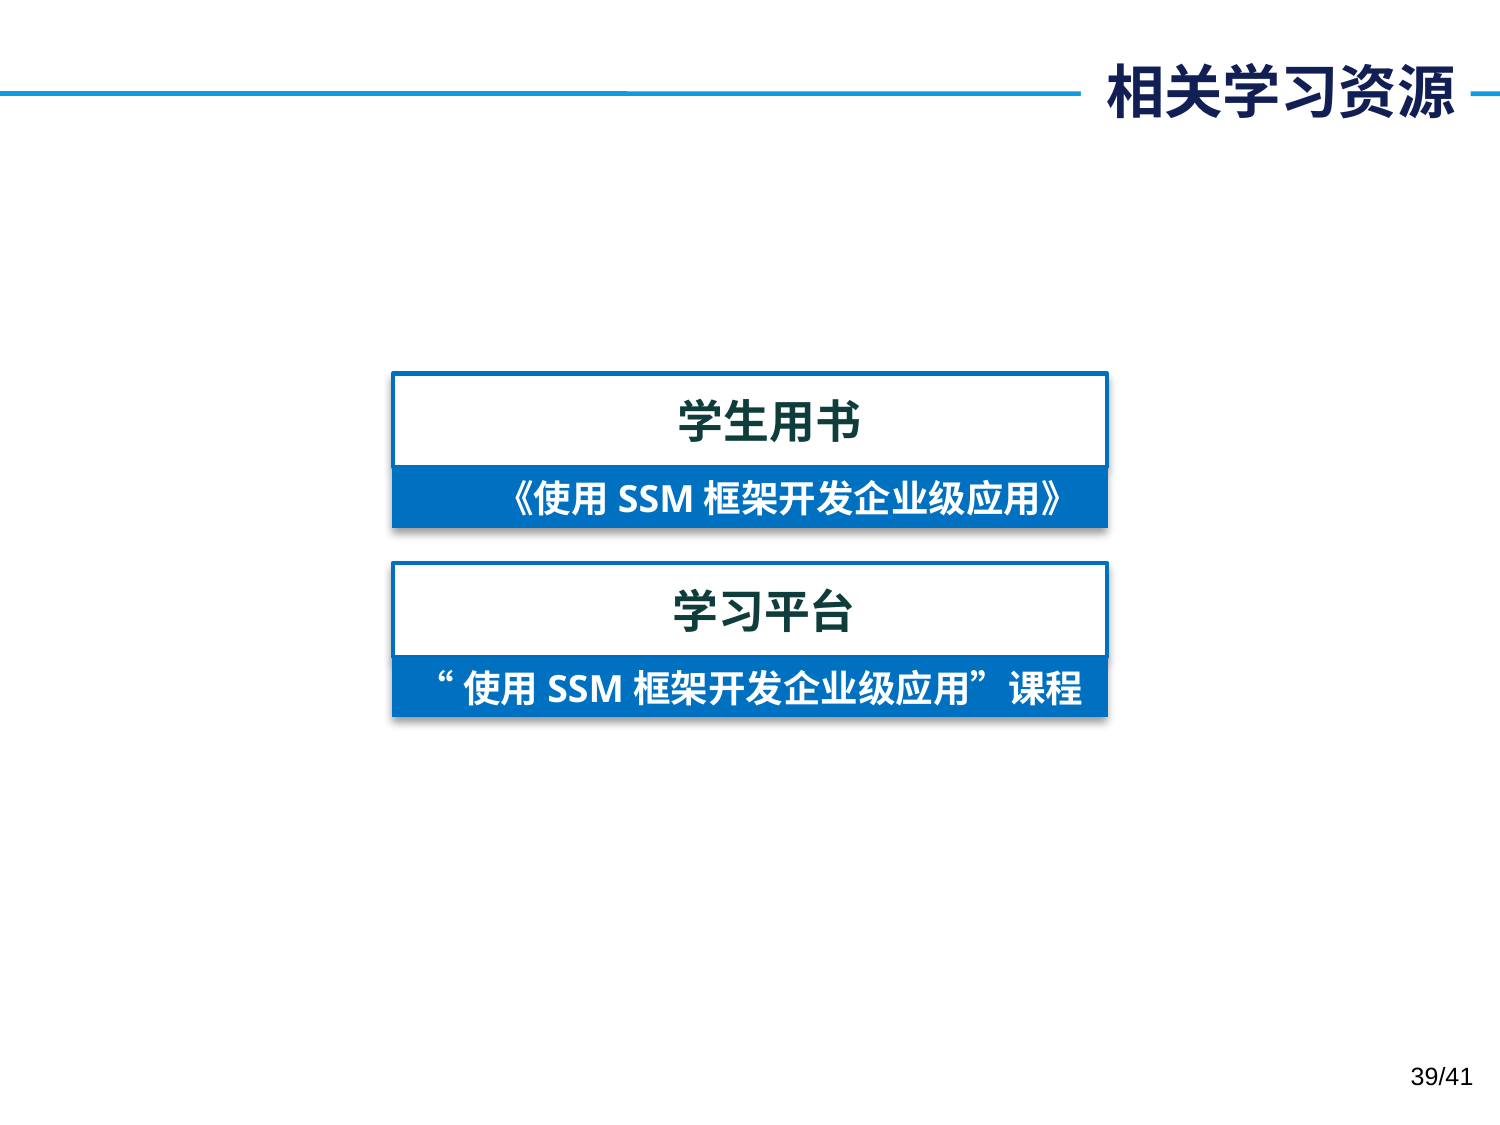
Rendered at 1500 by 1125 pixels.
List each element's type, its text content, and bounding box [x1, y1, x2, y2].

text_box “使用SSM框架开发企业级应用”课程 [392, 657, 1108, 717]
slide_number /41 [1138, 1053, 1489, 1114]
text_box 学生用书 [391, 371, 1109, 469]
text_box 学习平台 [391, 561, 1109, 658]
title 相关学习资源 [1080, 46, 1471, 133]
text_box 《使用SSM框架开发企业级应用》 [392, 467, 1108, 528]
